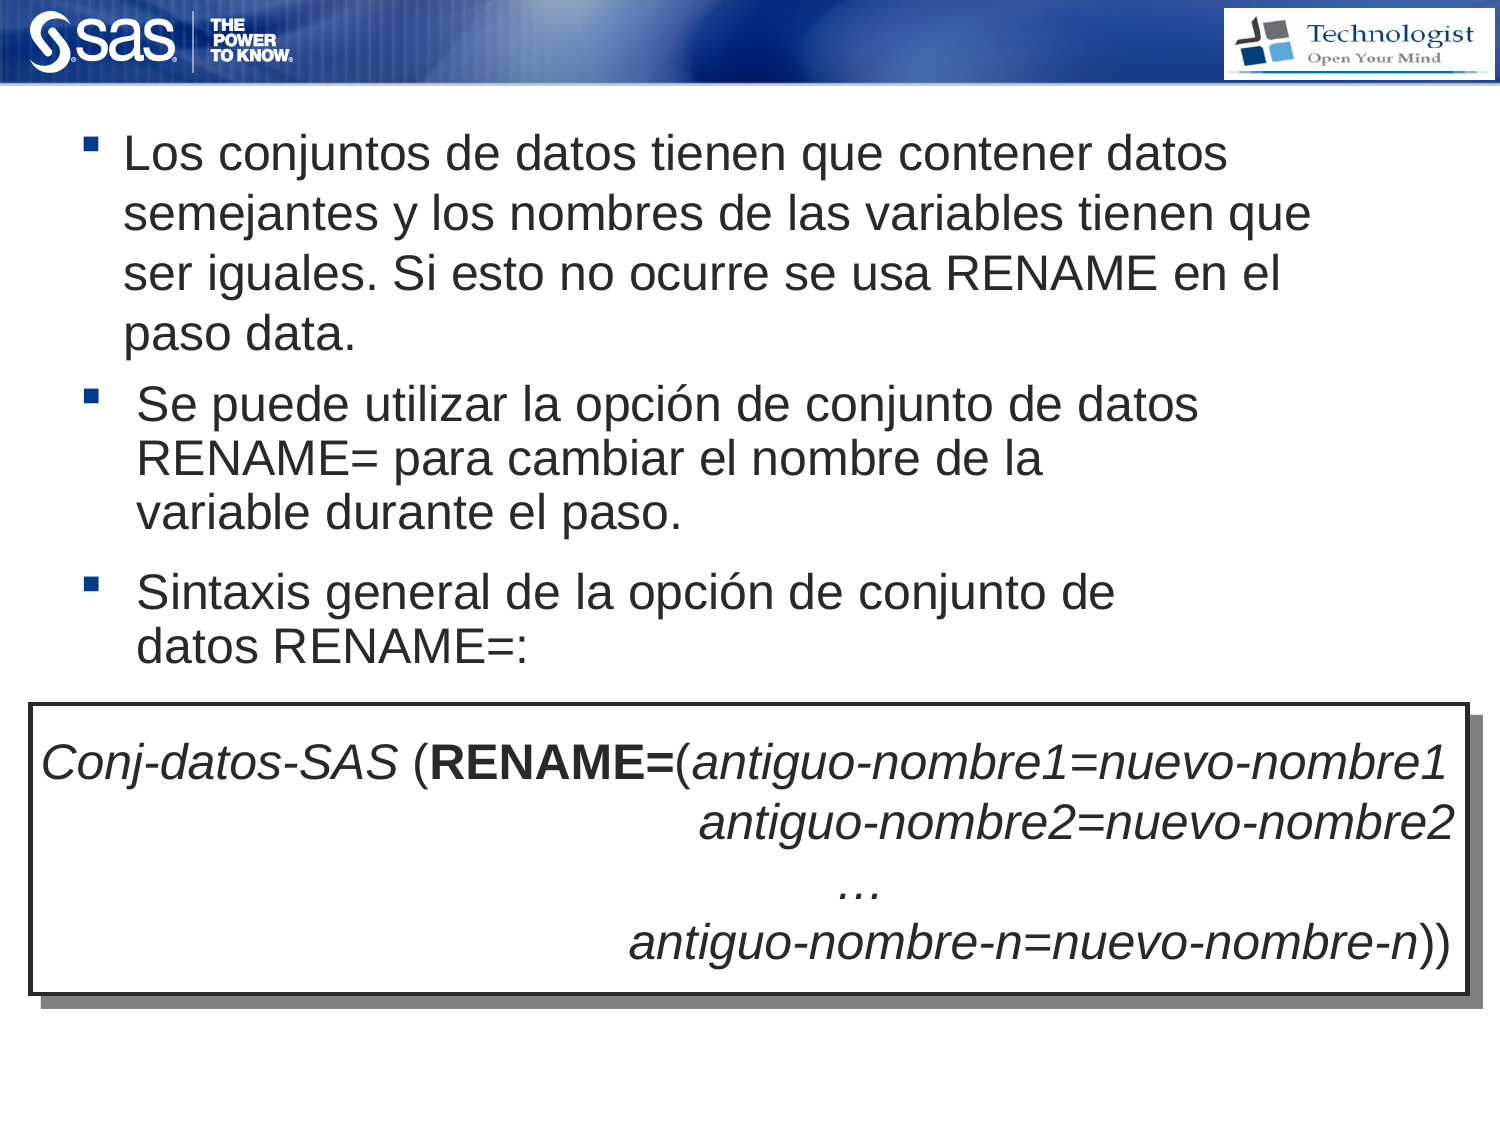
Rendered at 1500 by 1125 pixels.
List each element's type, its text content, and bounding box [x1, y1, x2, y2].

text_box Conj-datos-SAS (RENAME=(antiguo-nombre1=nuevo-nombre1 antiguo-nombre2=nuevo-nombre2 … antiguo-nombre-n=nuevo-nombre-n)) [30, 704, 1468, 995]
list Se puede utilizar la opción de conjunto de datos RENAME= para cambiar el nombre de la variable durante el paso. Sintaxis general de la opción de conjunto de datos RENAME=: [64, 371, 1228, 453]
text_box Los conjuntos de datos tienen que contener datos semejantes y los nombres de las variables tienen que ser iguales. Si esto no ocurre se usa RENAME en el paso data. [64, 113, 1340, 369]
picture [0, 0, 1500, 86]
